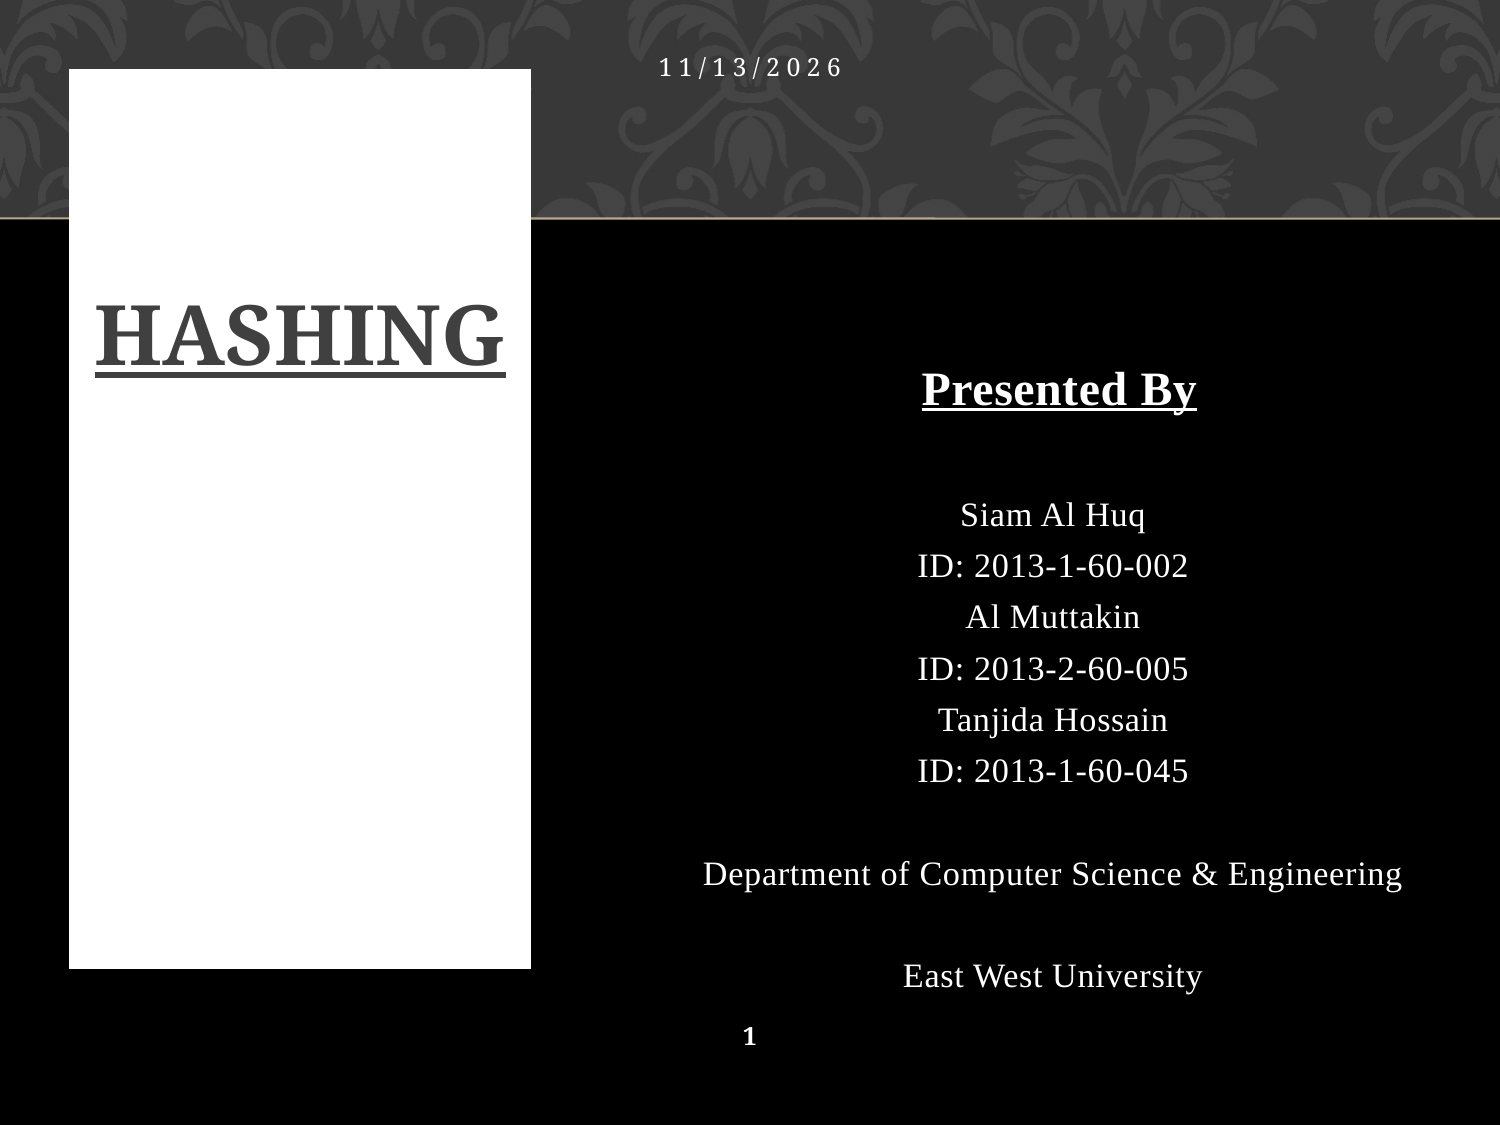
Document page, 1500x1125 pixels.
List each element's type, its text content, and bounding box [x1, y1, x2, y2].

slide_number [489, 44, 1011, 93]
title HASHING [69, 69, 531, 969]
list Presented By Siam Al Huq ID: 2013-1-60-002 Al Muttakin ID: 2013-2-60-005 Tanjida Hossain ID: 2013-1-60-045 Department of Computer Science & Engineering East West University [687, 350, 1419, 1039]
slide_number 1 [662, 1012, 838, 1063]
